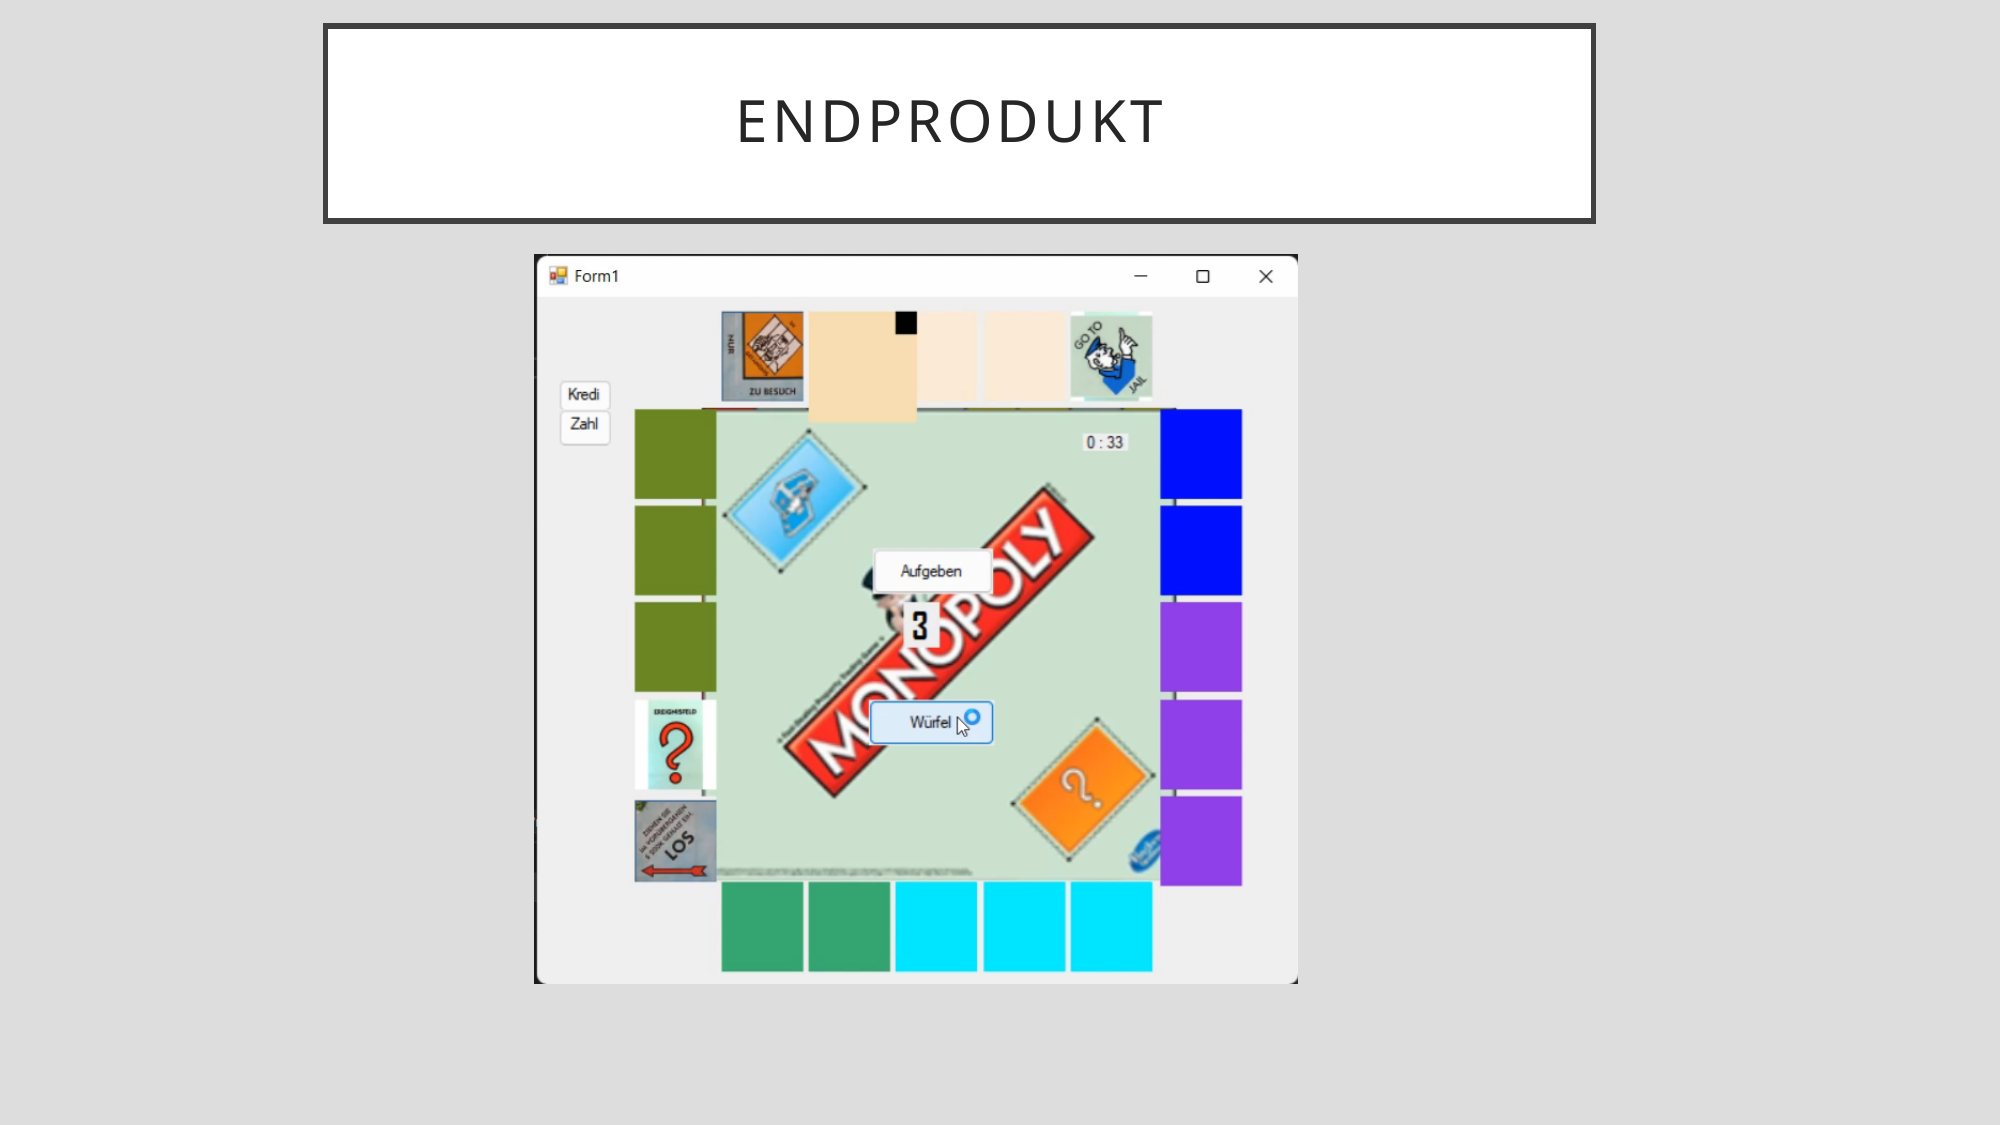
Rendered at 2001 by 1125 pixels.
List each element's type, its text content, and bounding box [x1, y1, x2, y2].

title Endprodukt [323, 23, 1596, 224]
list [533, 253, 1298, 985]
